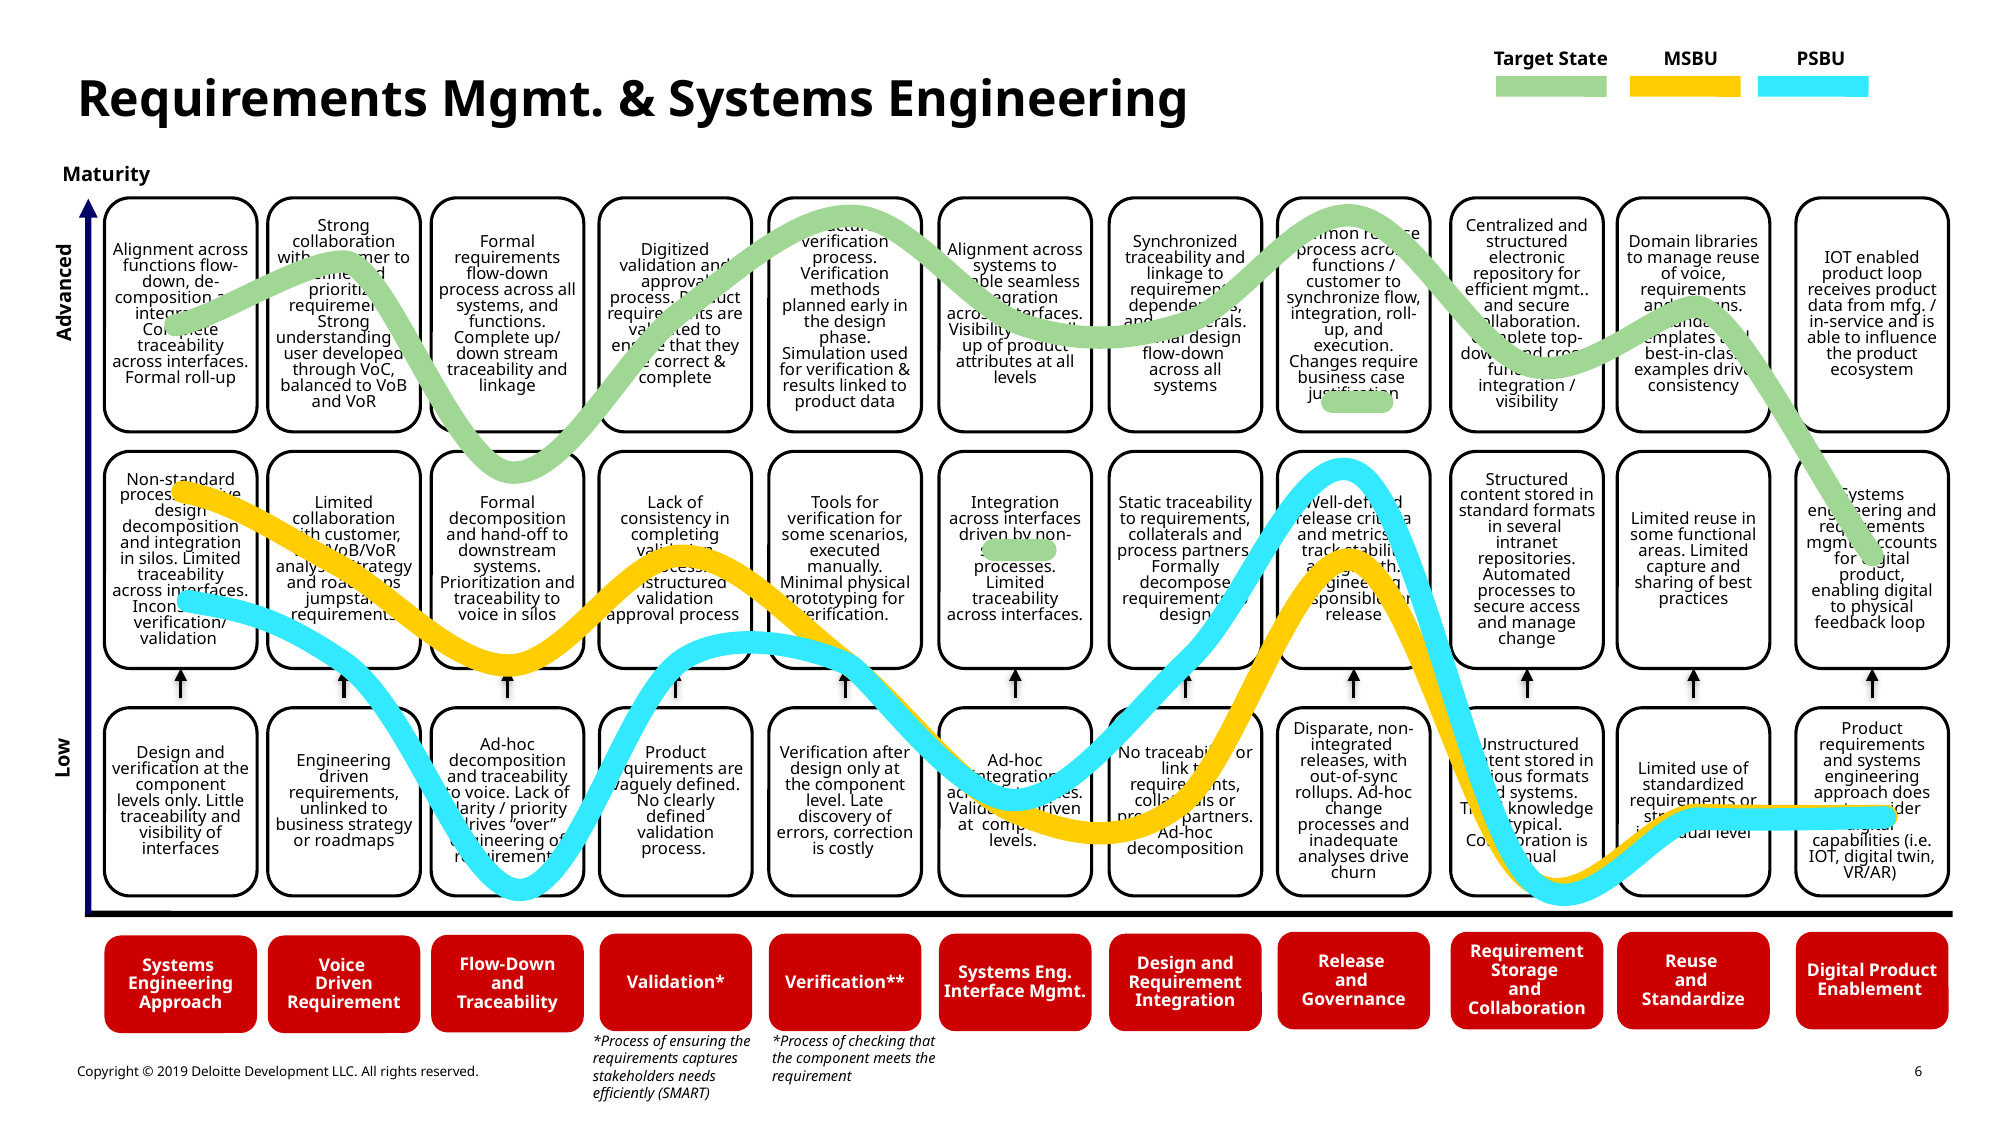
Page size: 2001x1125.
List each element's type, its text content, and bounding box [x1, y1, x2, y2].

text_box Release and Governance [1277, 931, 1431, 1030]
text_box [1469, 38, 1869, 87]
text_box Low [17, 711, 74, 806]
text_box Advanced [42, 225, 77, 361]
text_box Flow-Down and Traceability [431, 934, 584, 1033]
text_box Validation* [599, 933, 753, 1032]
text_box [84, 198, 1953, 915]
text_box Maturity [20, 156, 169, 195]
text_box *Process of ensuring the requirements captures stakeholders needs efficiently (SMART) [578, 1024, 774, 1110]
title Requirements Mgmt. & Systems Engineering [77, 66, 1923, 121]
text_box Systems Eng. Interface Mgmt. [938, 933, 1092, 1032]
text_box Reuse and Standardize [1617, 931, 1770, 1030]
text_box [147, 925, 214, 975]
text_box Digital Product Enablement [1795, 931, 1949, 1030]
text_box Voice Driven Requirement [267, 935, 421, 1034]
text_box Verification** [768, 933, 922, 1032]
text_box Requirement Storage and Collaboration [1450, 931, 1604, 1030]
text_box *Process of checking that the component meets the requirement [757, 1024, 953, 1092]
text_box Design and Requirement Integration [1109, 933, 1262, 1032]
text_box Systems Engineering Approach [104, 935, 258, 1034]
